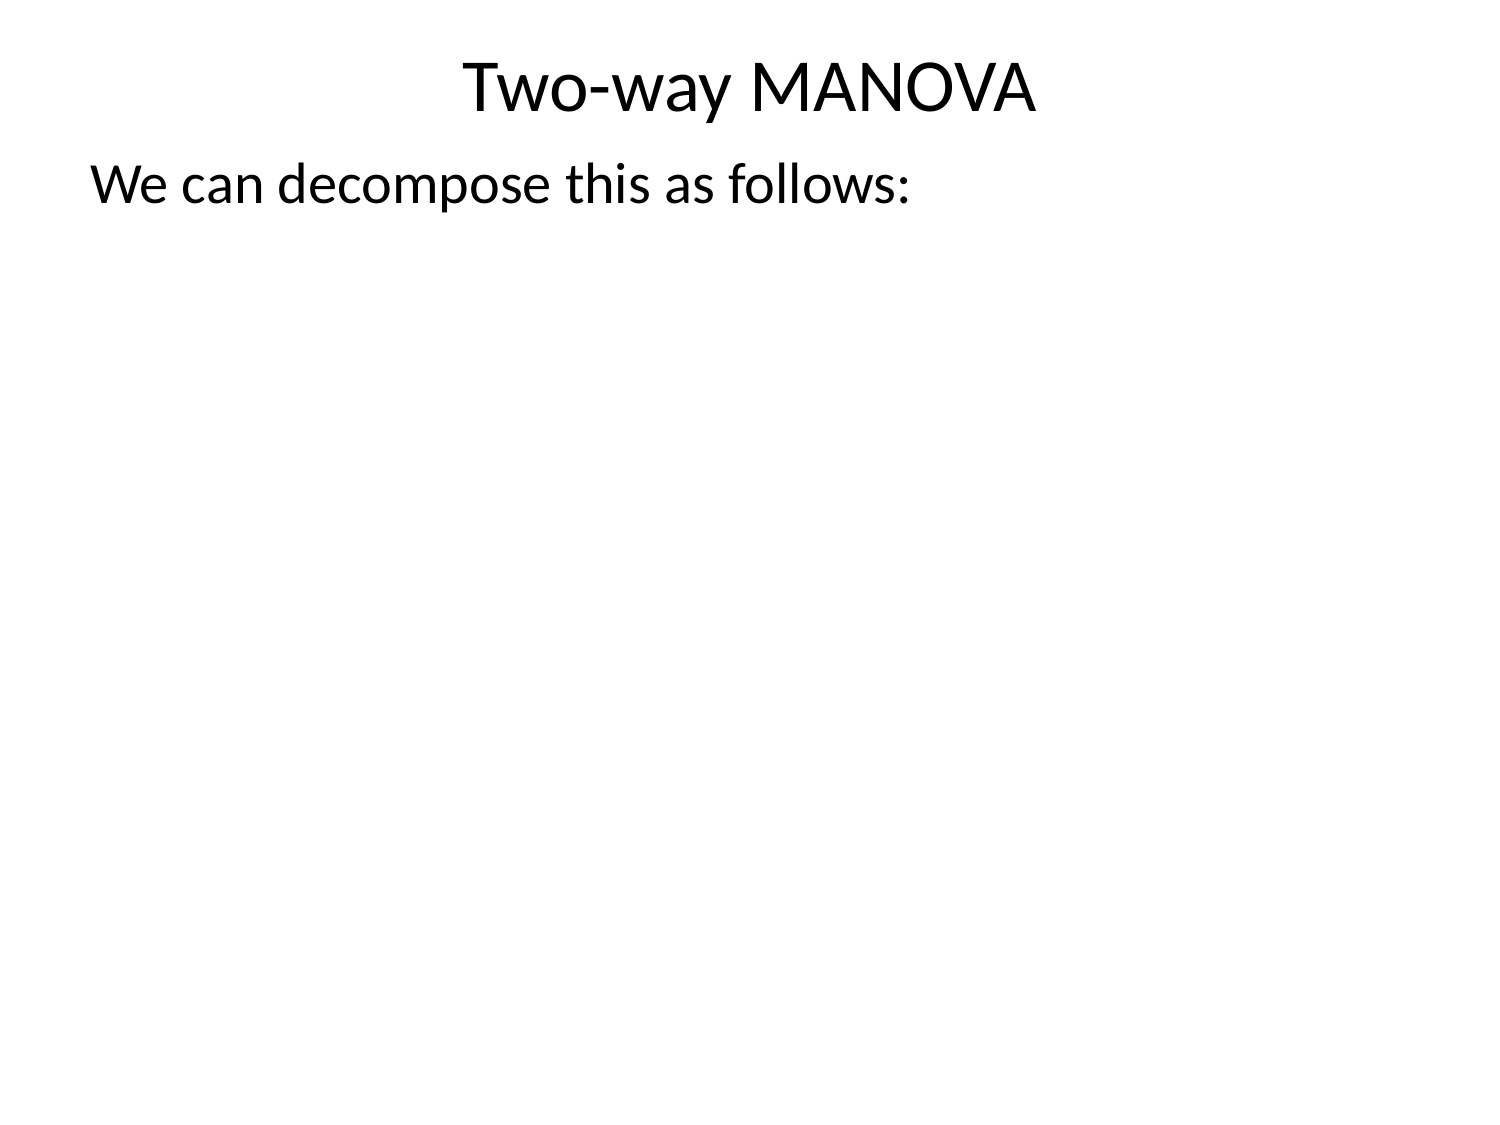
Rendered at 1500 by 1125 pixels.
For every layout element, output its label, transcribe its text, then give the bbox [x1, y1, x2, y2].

list We can decompose this as follows: [74, 137, 1426, 1051]
title Two-way MANOVA [74, 0, 1426, 137]
